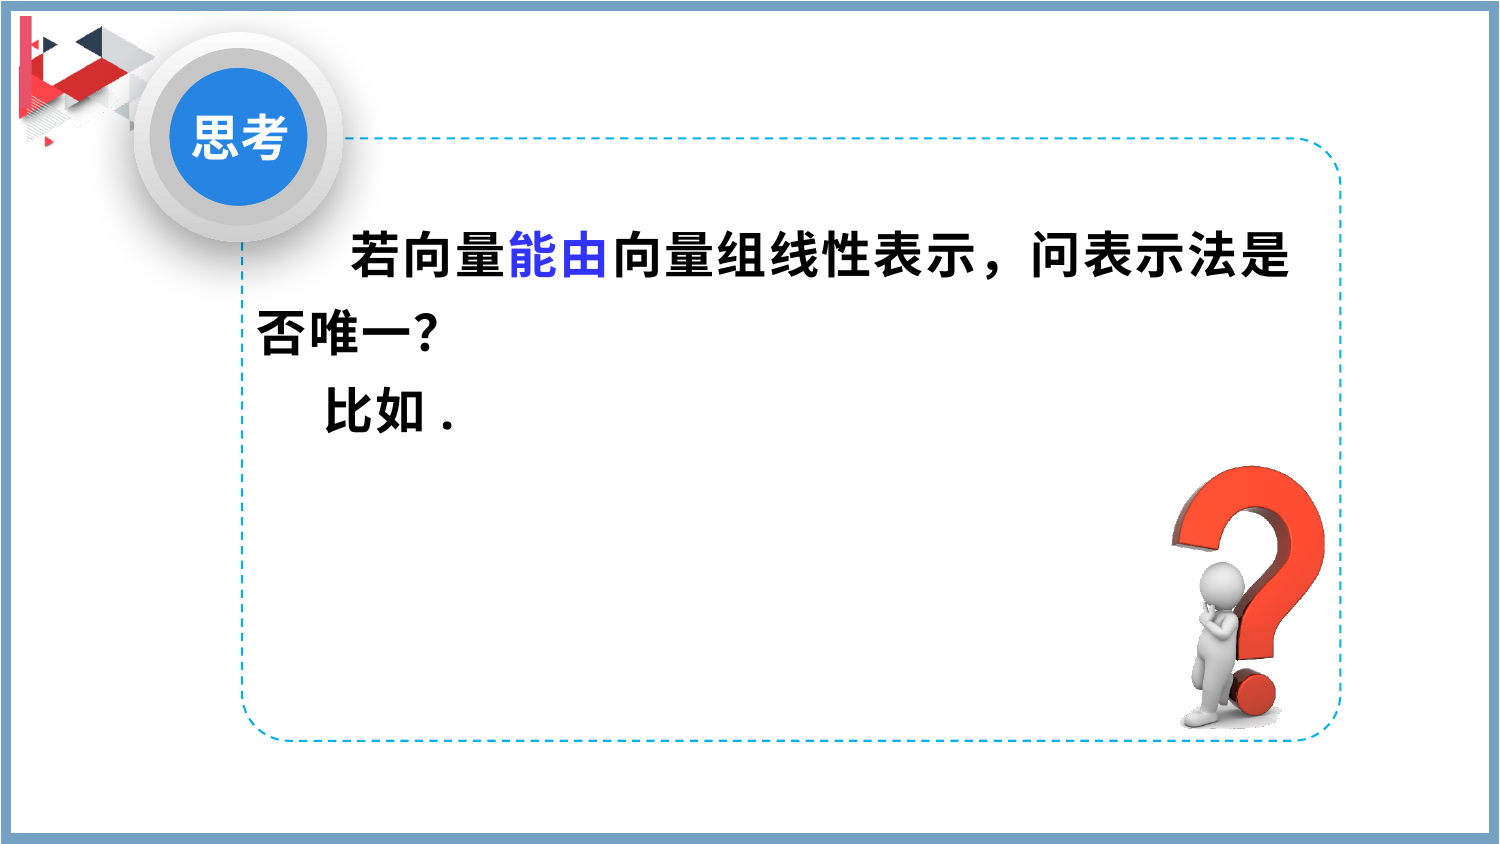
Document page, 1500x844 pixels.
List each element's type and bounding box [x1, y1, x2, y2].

picture [19, 26, 155, 150]
picture [1129, 452, 1357, 757]
